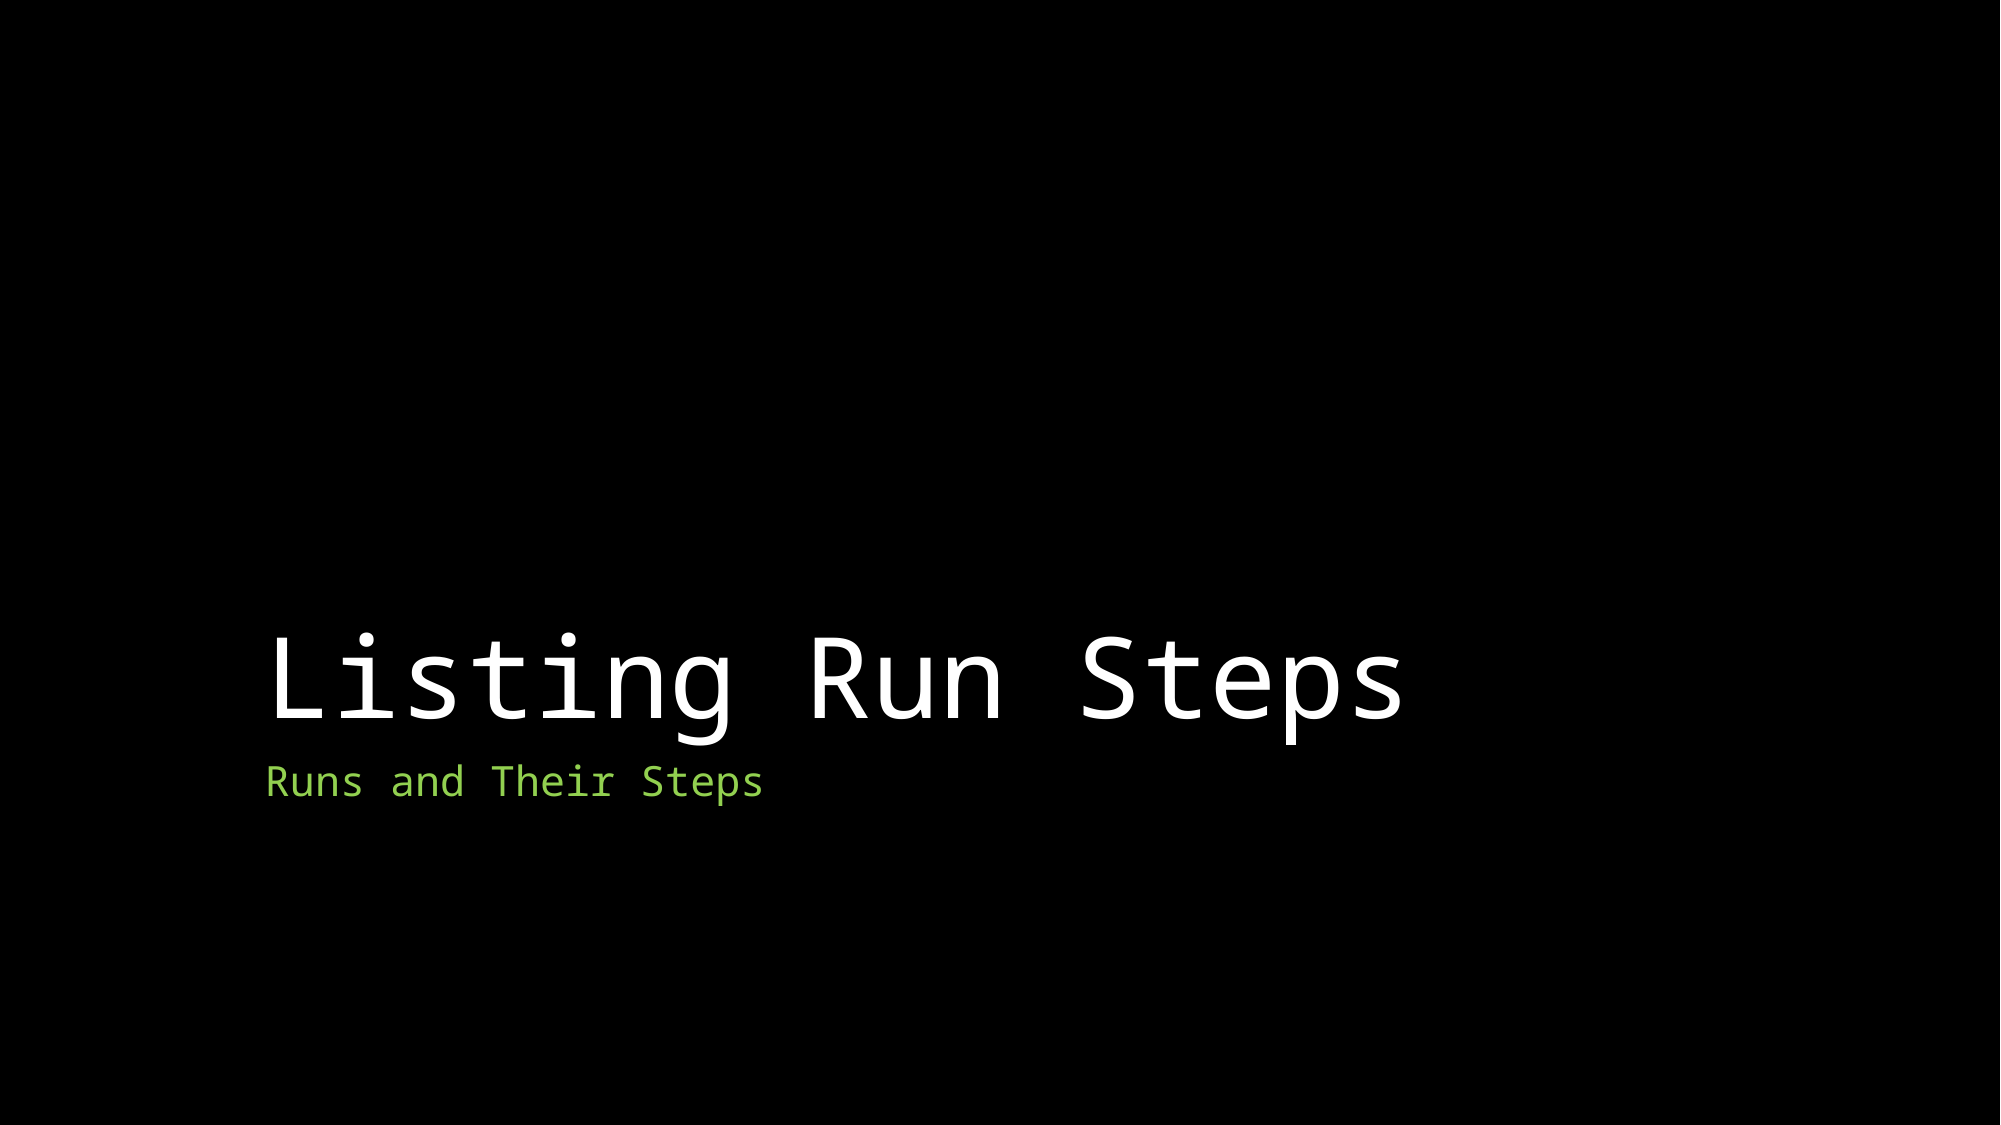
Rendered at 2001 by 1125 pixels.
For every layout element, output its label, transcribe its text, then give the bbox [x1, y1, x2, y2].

title Listing Run Steps [249, 299, 1750, 750]
list Runs and Their Steps [249, 752, 1750, 1000]
